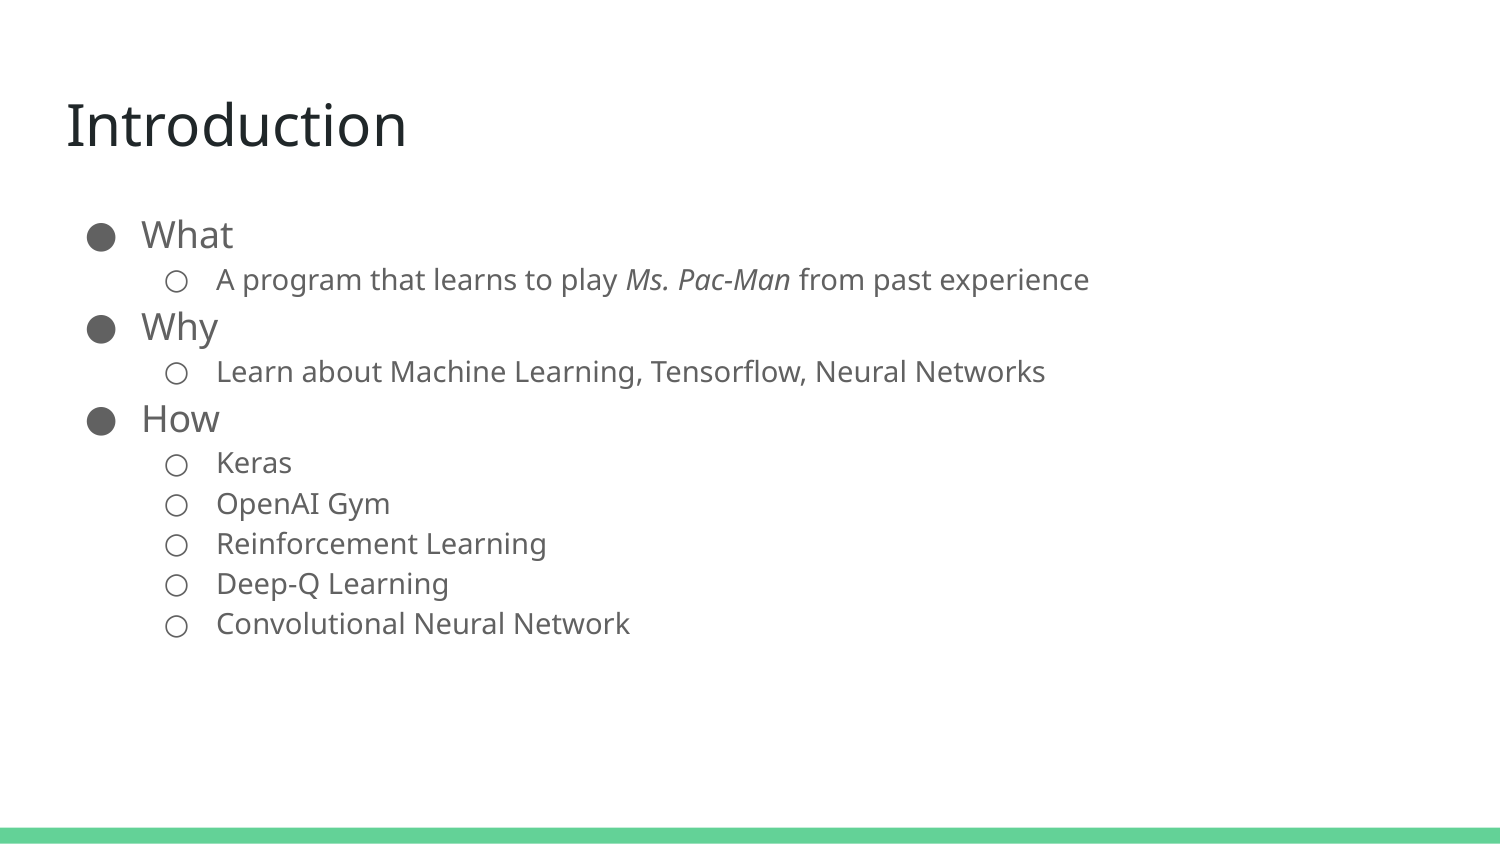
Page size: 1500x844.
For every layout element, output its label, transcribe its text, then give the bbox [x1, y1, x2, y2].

title Introduction [51, 72, 1449, 167]
list What A program that learns to play Ms. Pac-Man from past experience Why Learn about Machine Learning, Tensorflow, Neural Networks How Keras OpenAI Gym Reinforcement Learning Deep-Q Learning Convolutional Neural Network [51, 189, 1449, 750]
